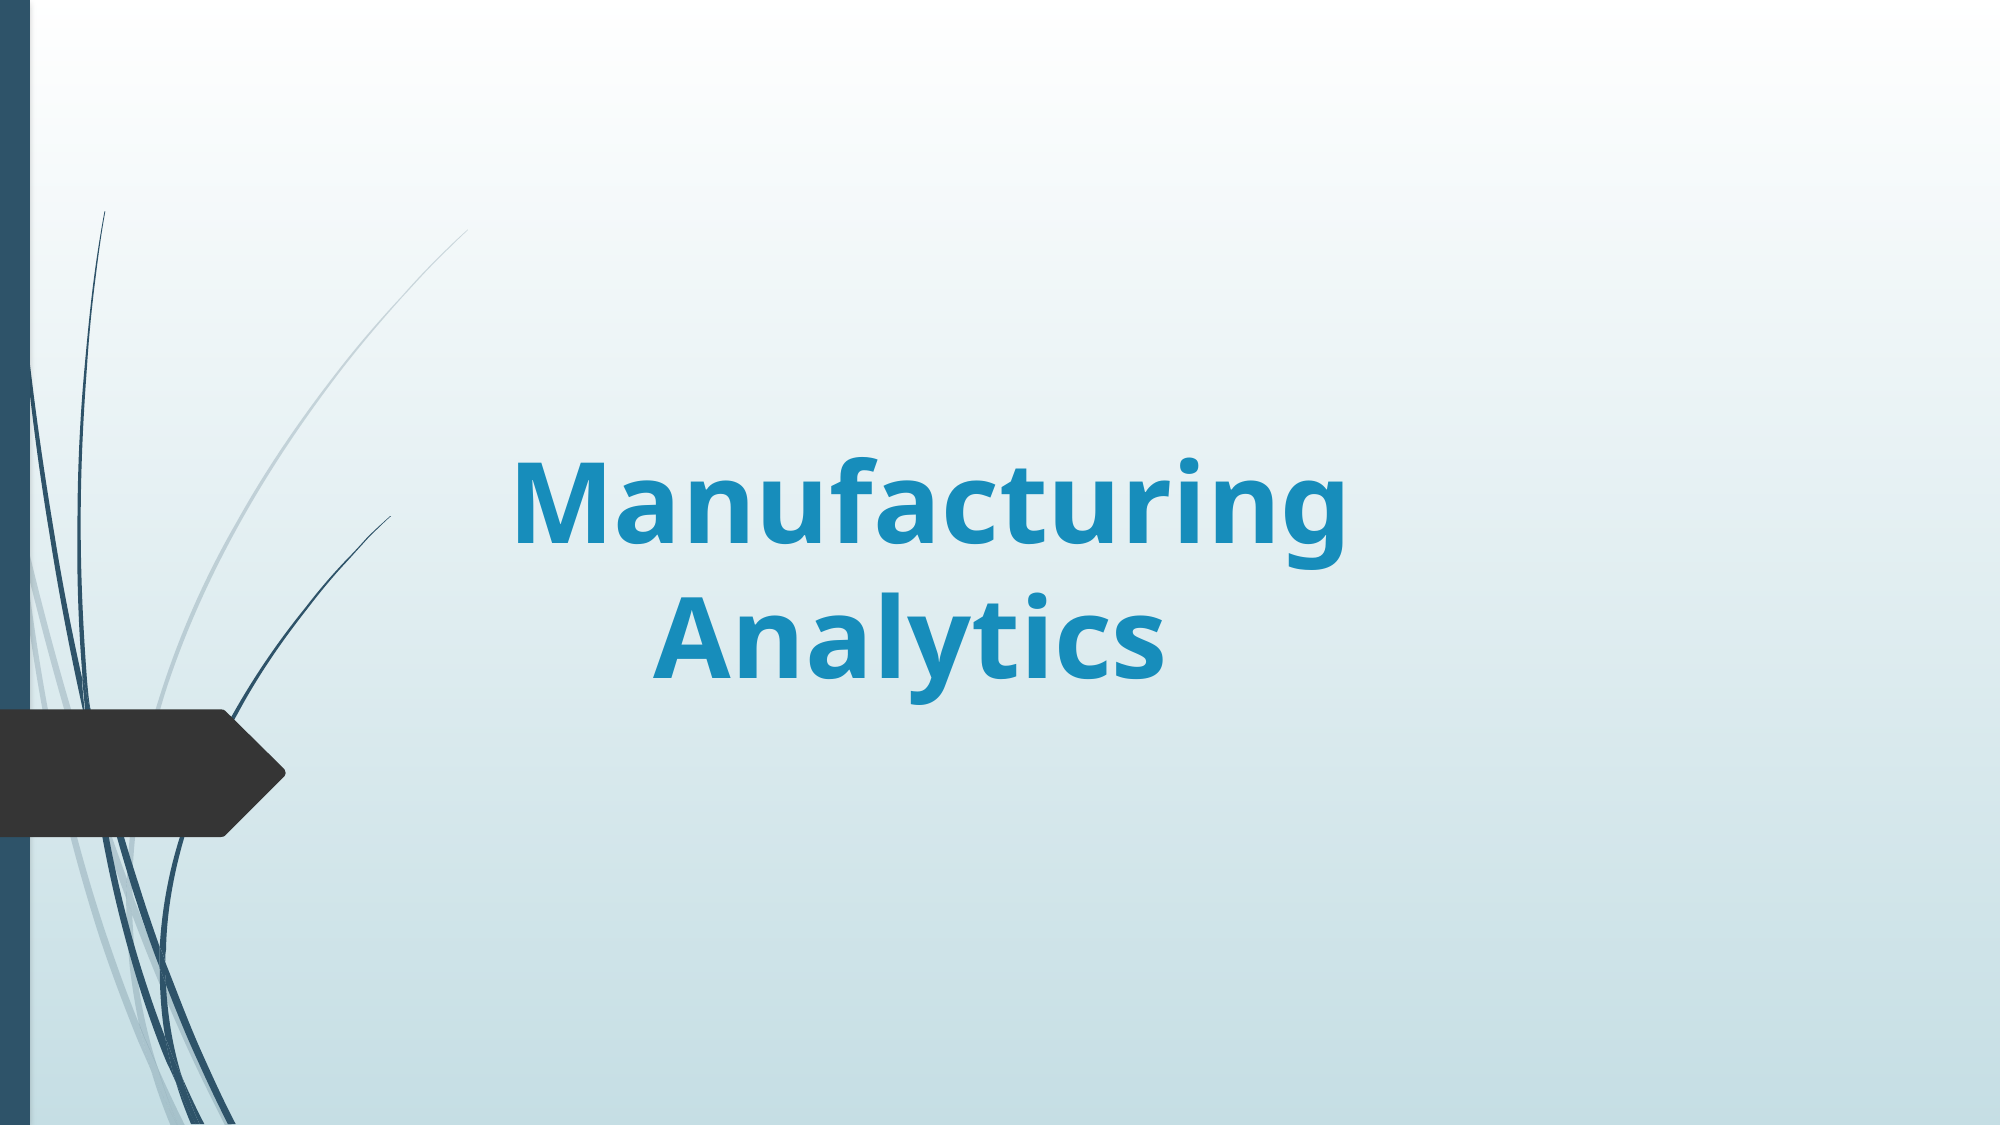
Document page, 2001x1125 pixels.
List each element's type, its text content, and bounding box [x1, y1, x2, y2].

title Manufacturing Analytics [317, 30, 1806, 709]
